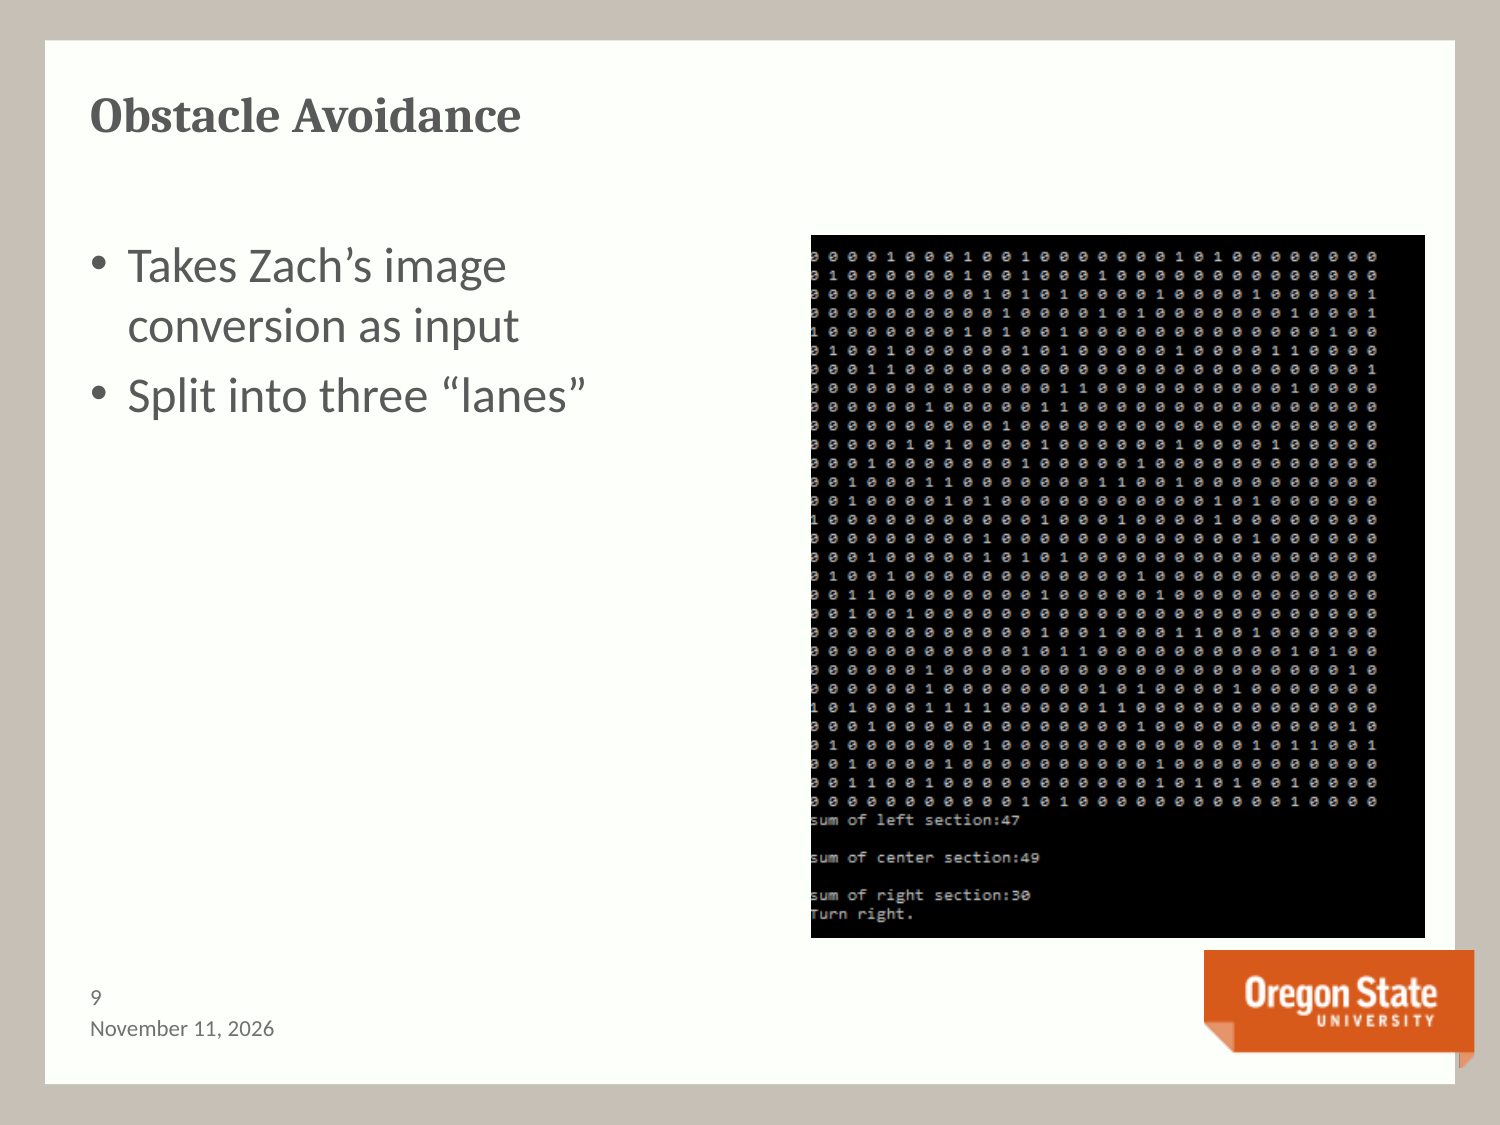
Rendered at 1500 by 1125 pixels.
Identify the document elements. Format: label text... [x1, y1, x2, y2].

title Obstacle Avoidance [75, 75, 1425, 188]
picture [787, 224, 1426, 938]
list Takes Zach’s image conversion as input Split into three “lanes” [75, 224, 750, 938]
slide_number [75, 1012, 375, 1043]
slide_number 8 [75, 982, 135, 1013]
